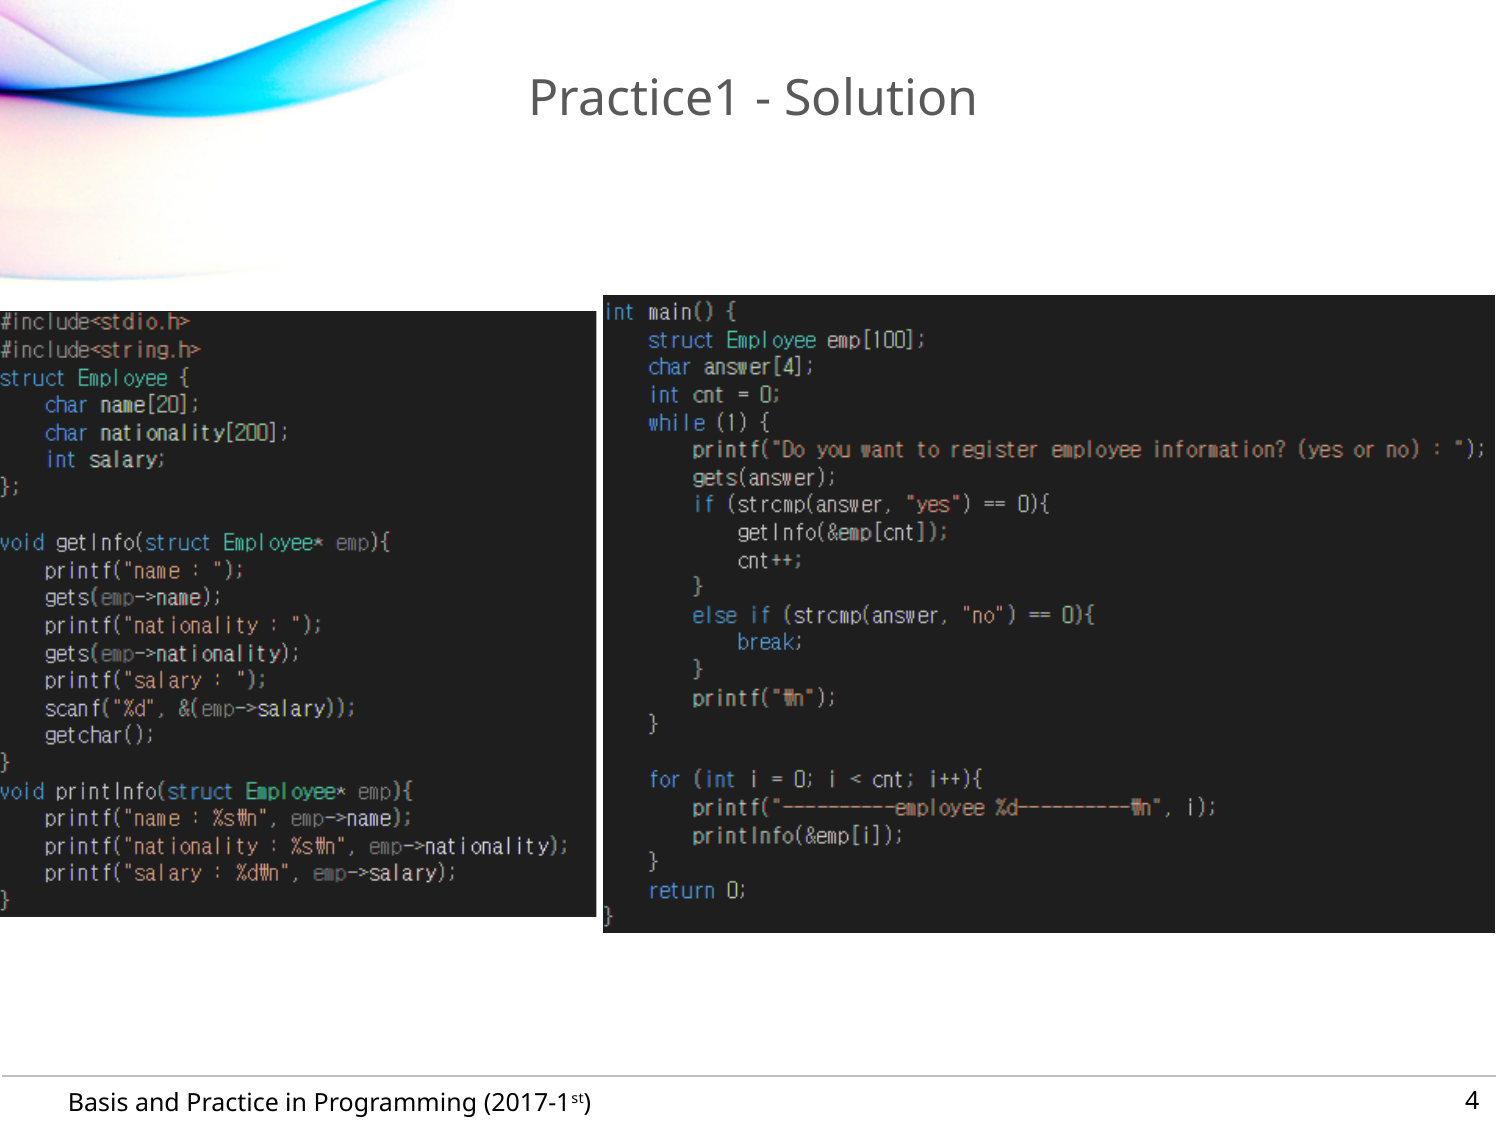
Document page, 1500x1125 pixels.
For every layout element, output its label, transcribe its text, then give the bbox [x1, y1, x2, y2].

picture [0, 0, 597, 917]
picture [603, 295, 1495, 934]
title Practice1 - Solution [78, 54, 1429, 138]
slide_number 4 [1144, 1080, 1495, 1123]
